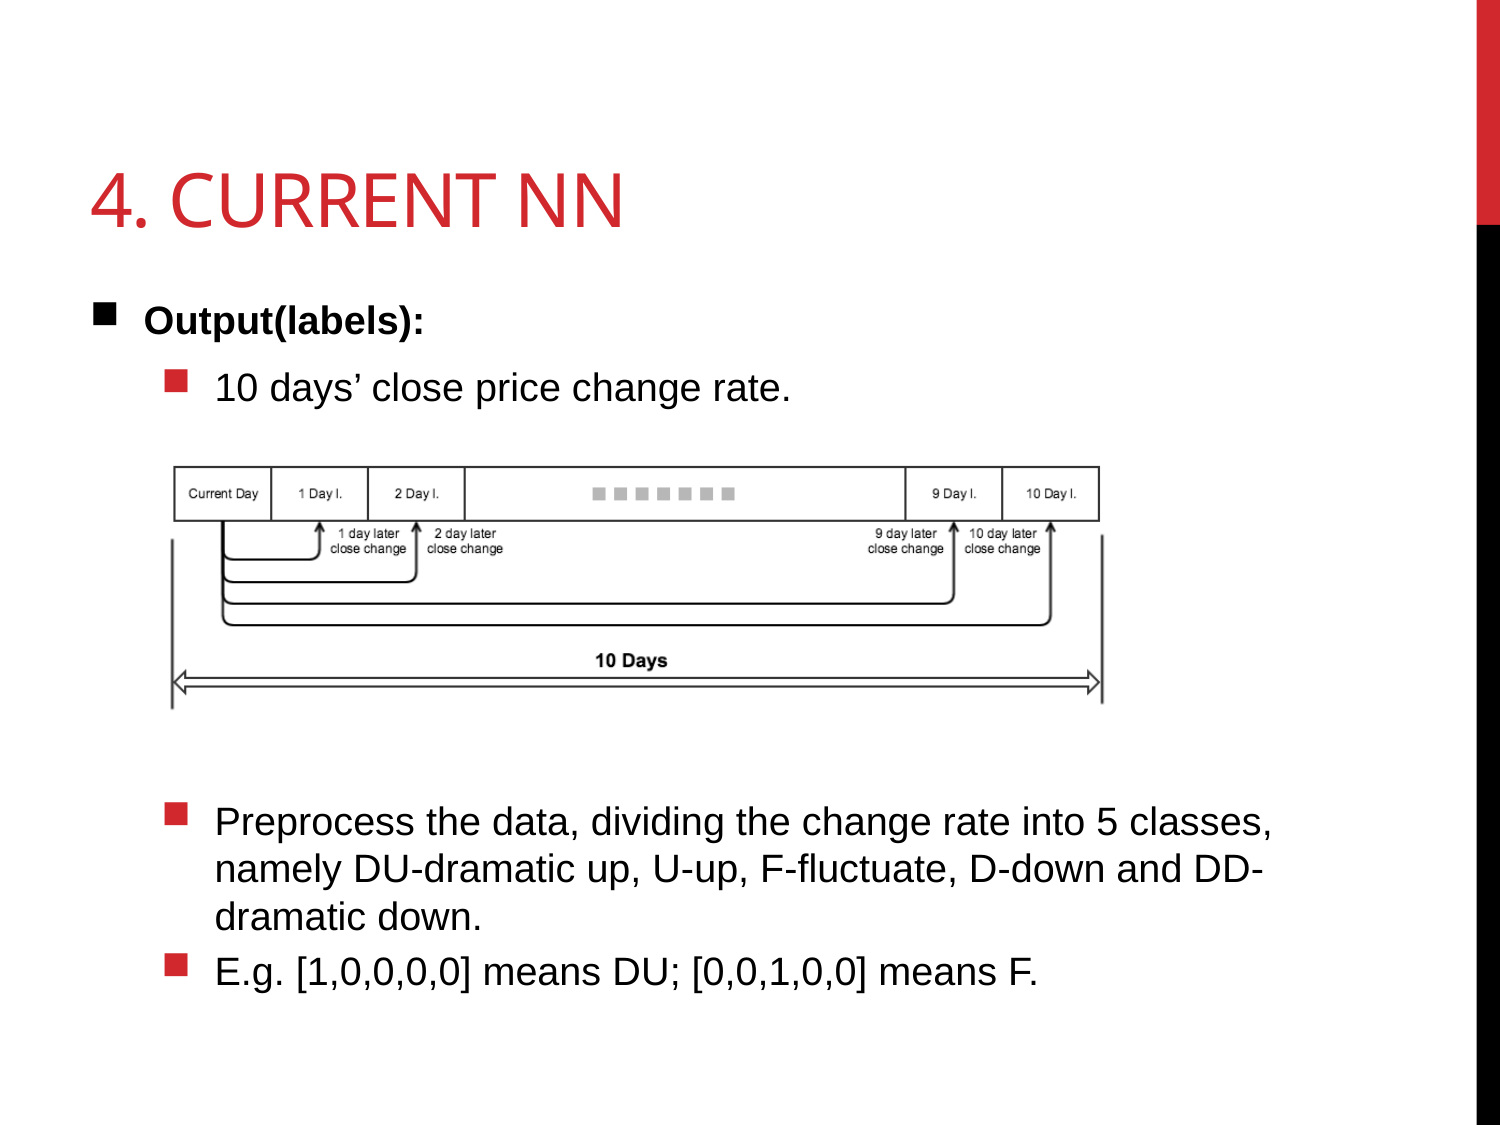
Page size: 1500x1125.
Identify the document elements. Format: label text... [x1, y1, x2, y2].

list Output(labels): 10 days’ close price change rate. Preprocess the data, dividing the change rate into 5 classes, namely DU-dramatic up, U-up, F-fluctuate, D-down and DD-dramatic down. E.g. [1,0,0,0,0] means DU; [0,0,1,0,0] means F. [75, 287, 1325, 1005]
title 4. Current NN [75, 25, 1025, 250]
picture [67, 423, 1129, 736]
